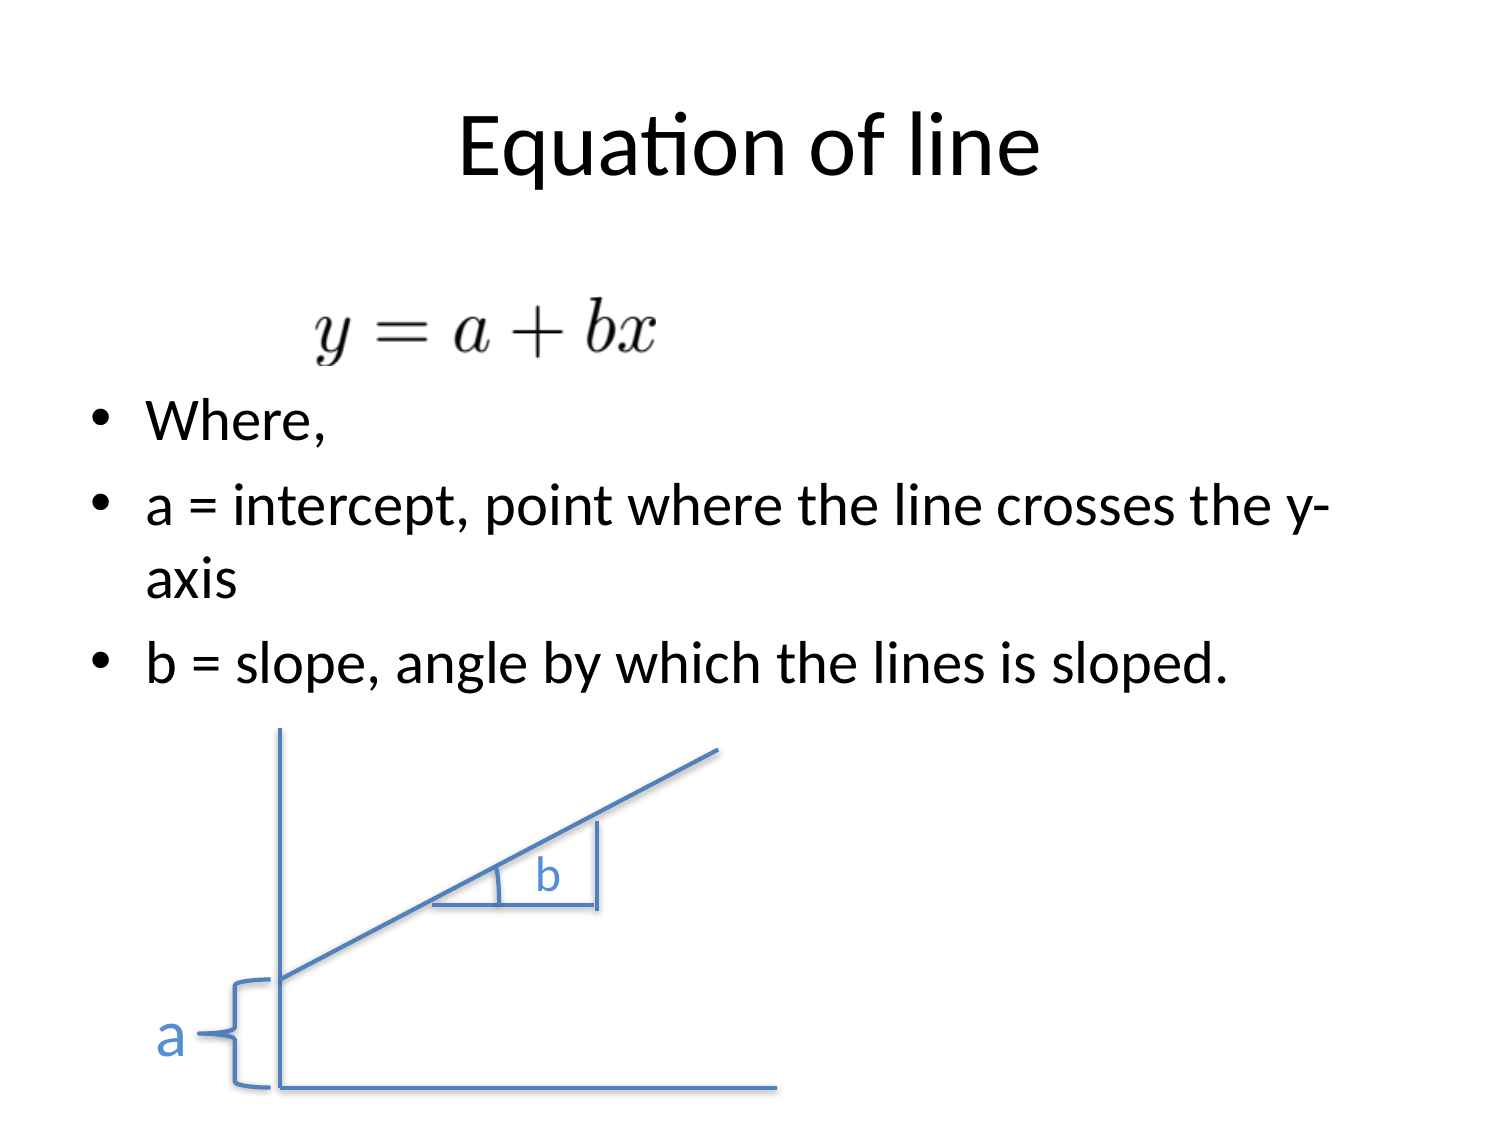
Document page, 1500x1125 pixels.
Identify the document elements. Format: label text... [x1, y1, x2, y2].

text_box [139, 820, 598, 1088]
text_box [279, 727, 778, 1088]
title Equation of line [75, 45, 1425, 233]
picture [313, 296, 657, 366]
list Where, a = intercept, point where the line crosses the y-axis b = slope, angle by which the lines is sloped. [75, 372, 1425, 704]
